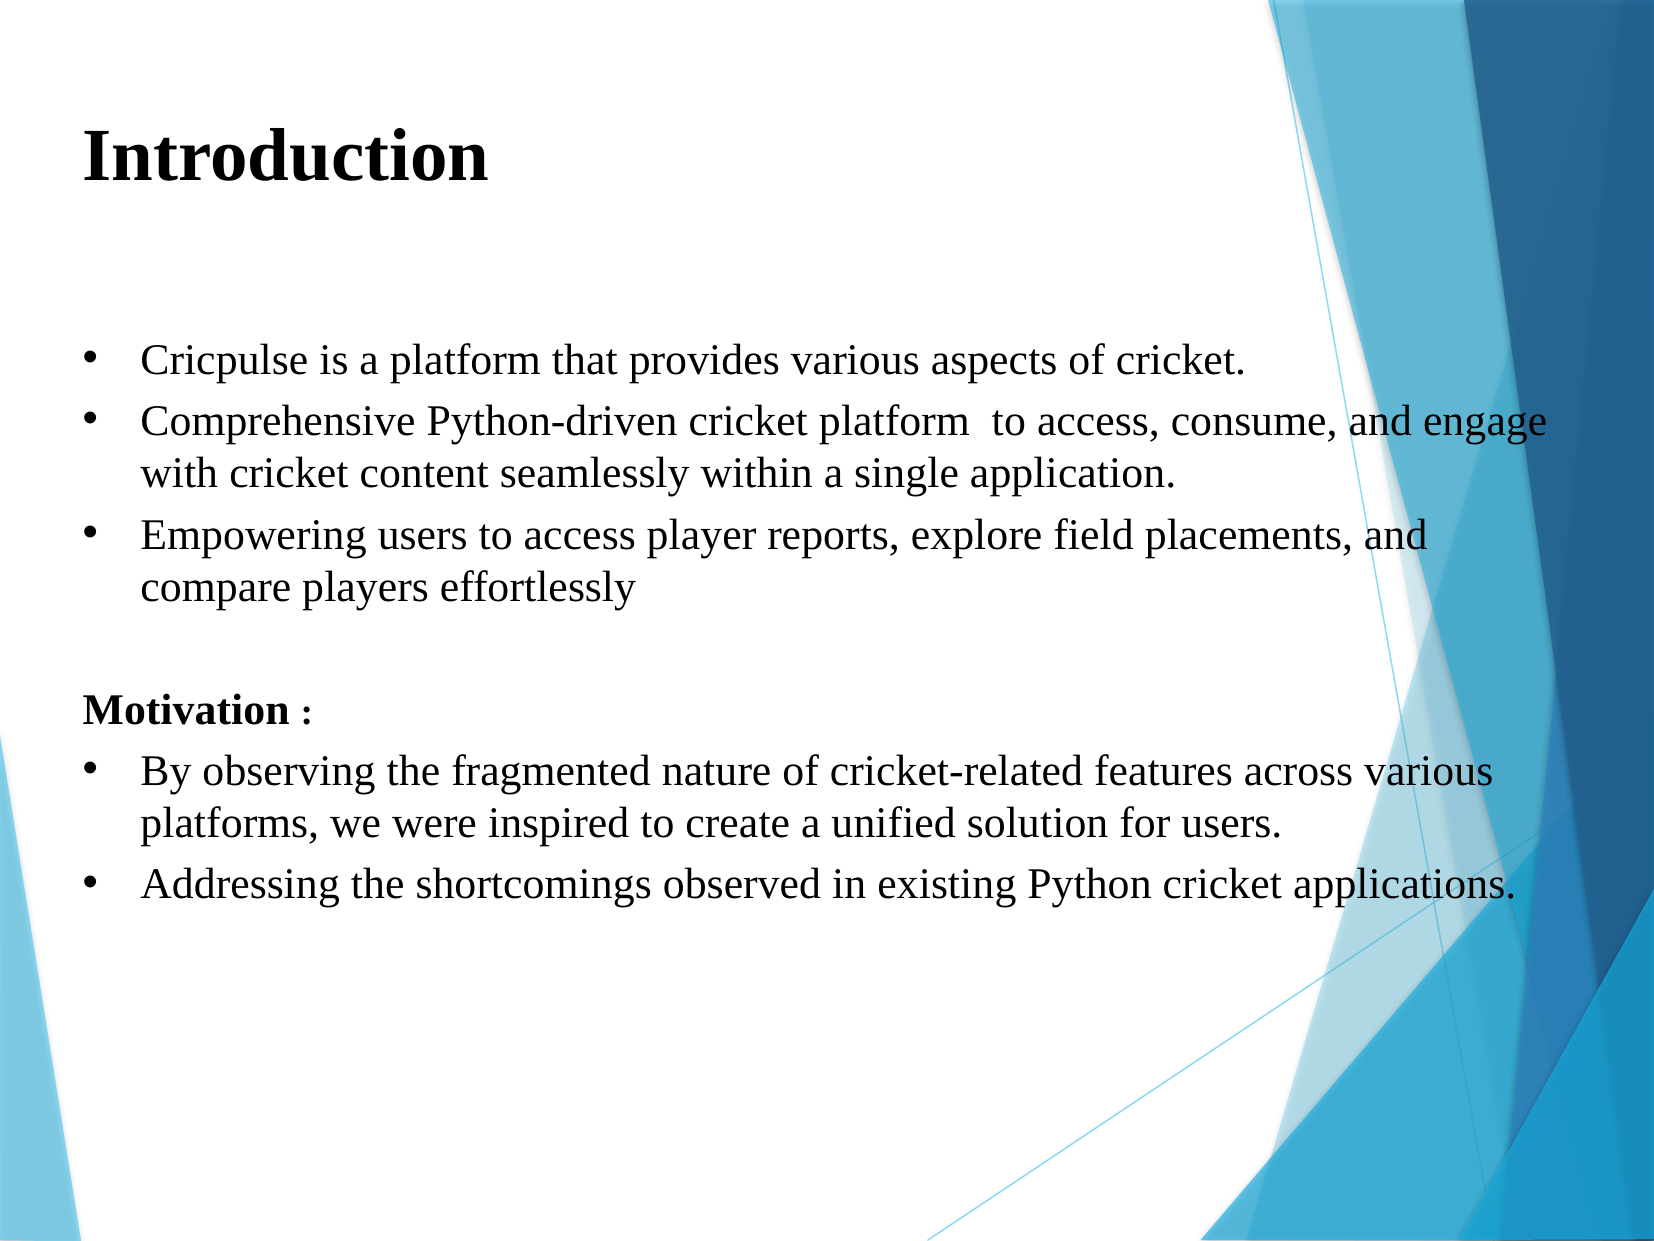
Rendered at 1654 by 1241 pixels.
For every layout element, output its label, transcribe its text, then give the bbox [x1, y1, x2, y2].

text_box Introduction [82, 49, 1571, 256]
text_box Cricpulse is a platform that provides various aspects of cricket. Comprehensive Python-driven cricket platform to access, consume, and engage with cricket content seamlessly within a single application. Empowering users to access player reports, explore field placements, and compare players effortlessly Motivation : By observing the fragmented nature of cricket-related features across various platforms, we were inspired to create a unified solution for users. Addressing the shortcomings observed in existing Python cricket applications. [67, 256, 1586, 1160]
